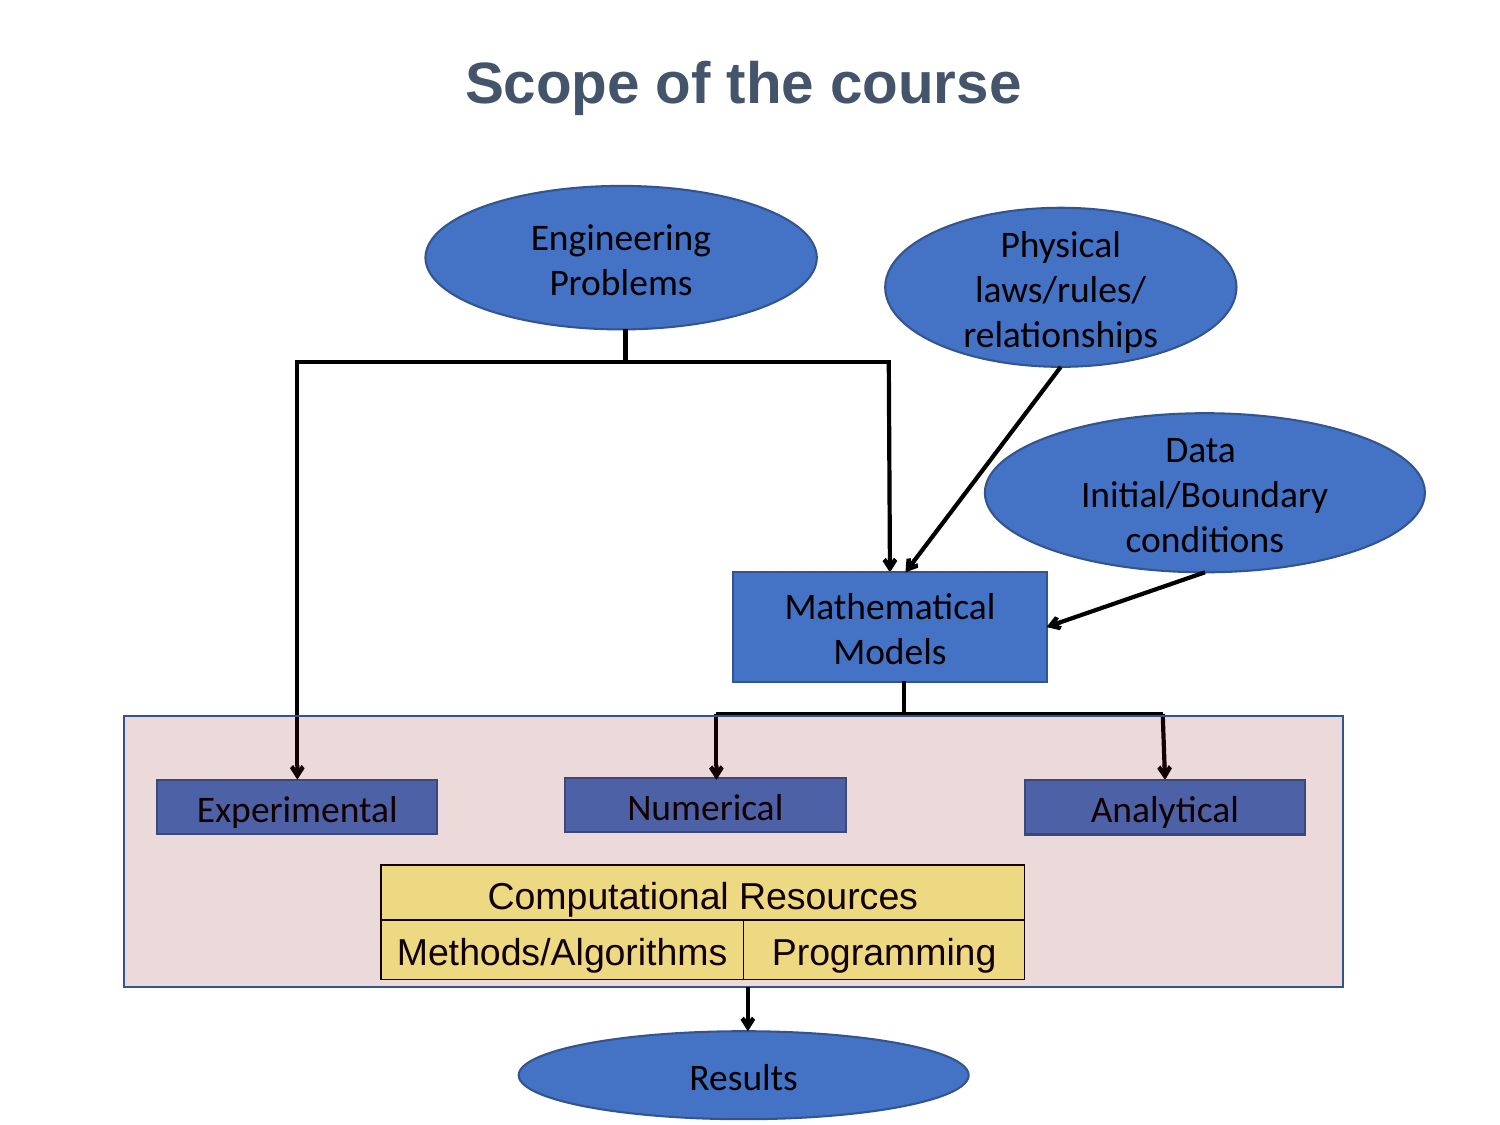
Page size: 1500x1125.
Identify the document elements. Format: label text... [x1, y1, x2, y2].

text_box Scope of the course [0, 37, 1488, 193]
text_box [518, 987, 969, 1120]
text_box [984, 413, 1425, 627]
text_box Engineering Problems [424, 184, 818, 331]
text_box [885, 207, 1237, 573]
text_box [156, 329, 627, 835]
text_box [627, 681, 1306, 835]
text_box [123, 715, 1344, 988]
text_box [627, 360, 1047, 681]
